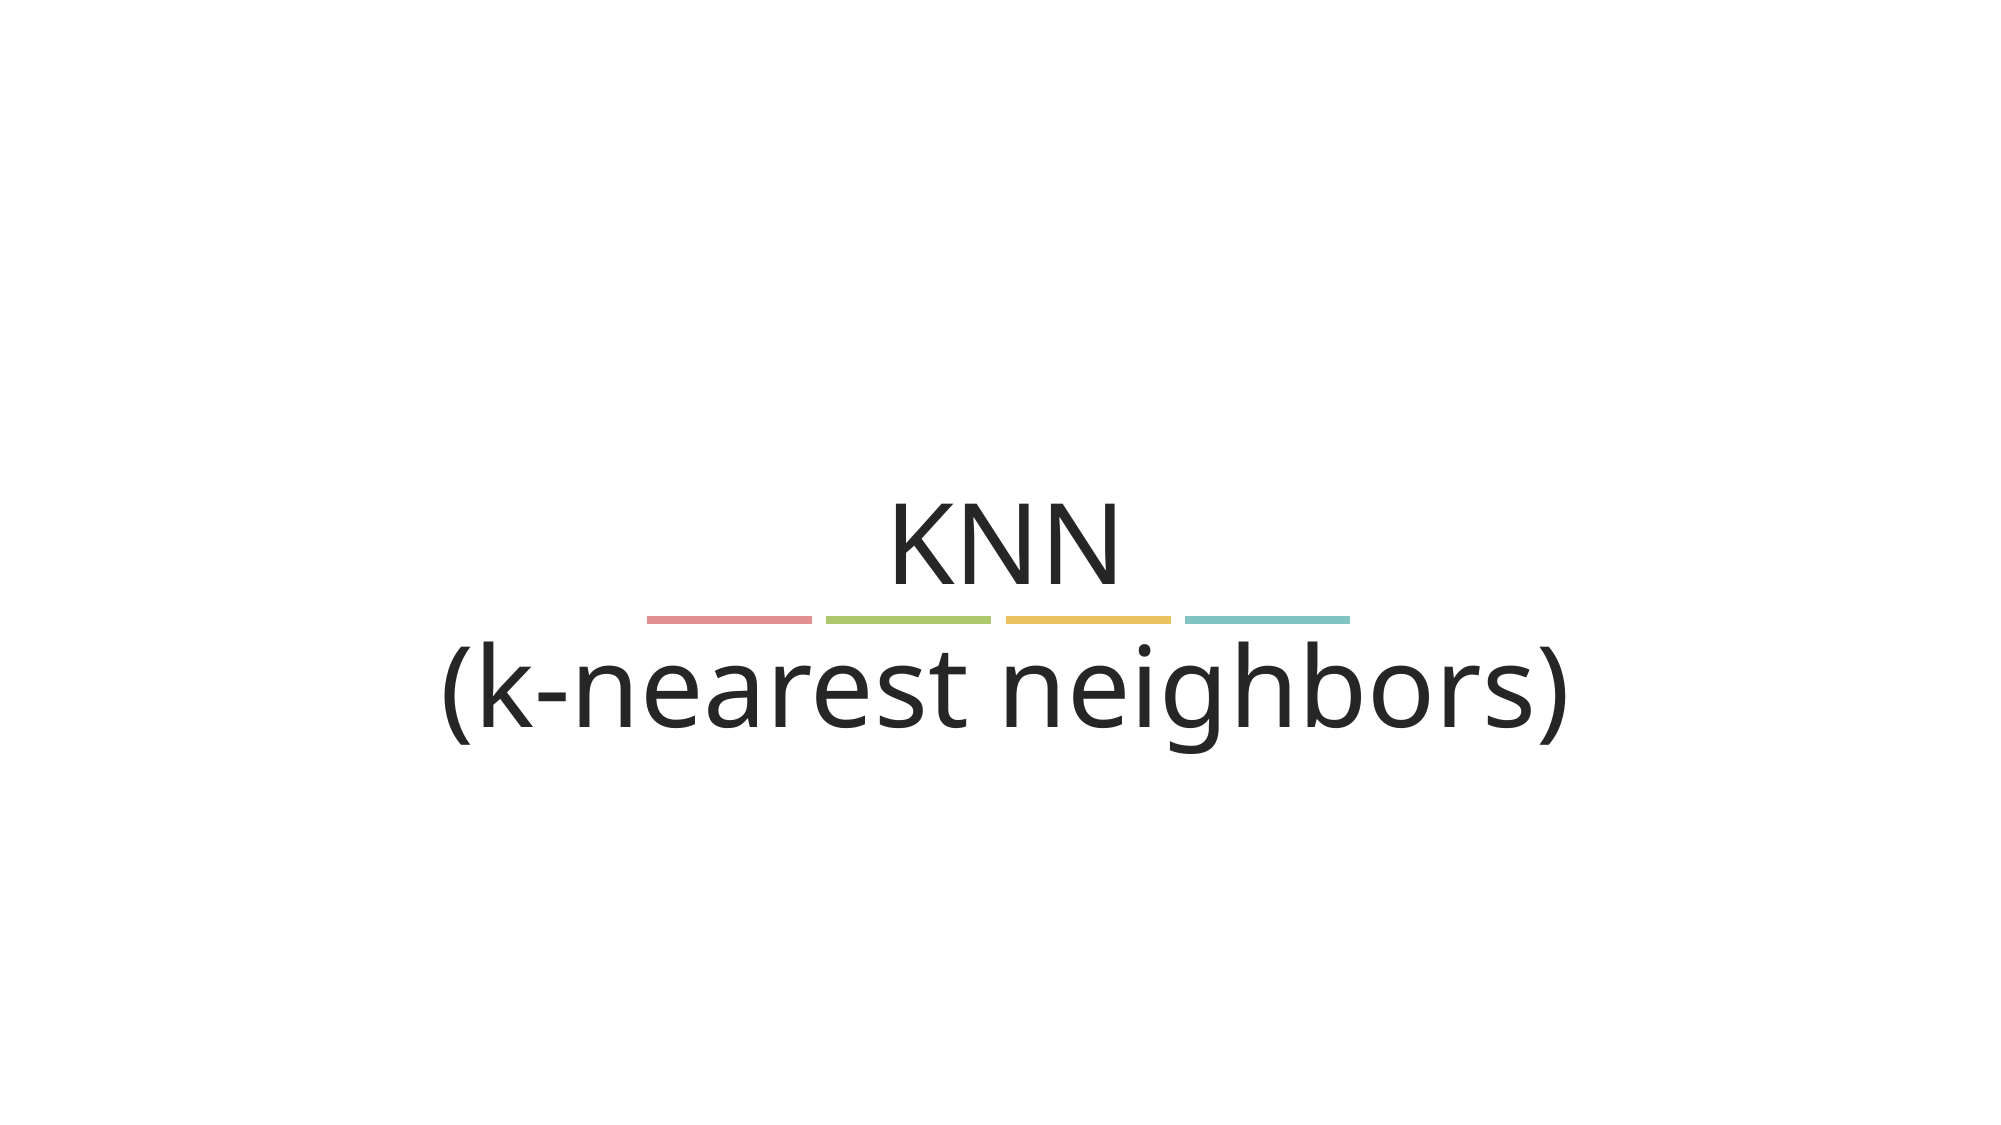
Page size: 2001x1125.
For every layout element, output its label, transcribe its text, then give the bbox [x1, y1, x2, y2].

list KNN (k-nearest neighbors) [395, 547, 1617, 693]
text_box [646, 619, 1351, 689]
